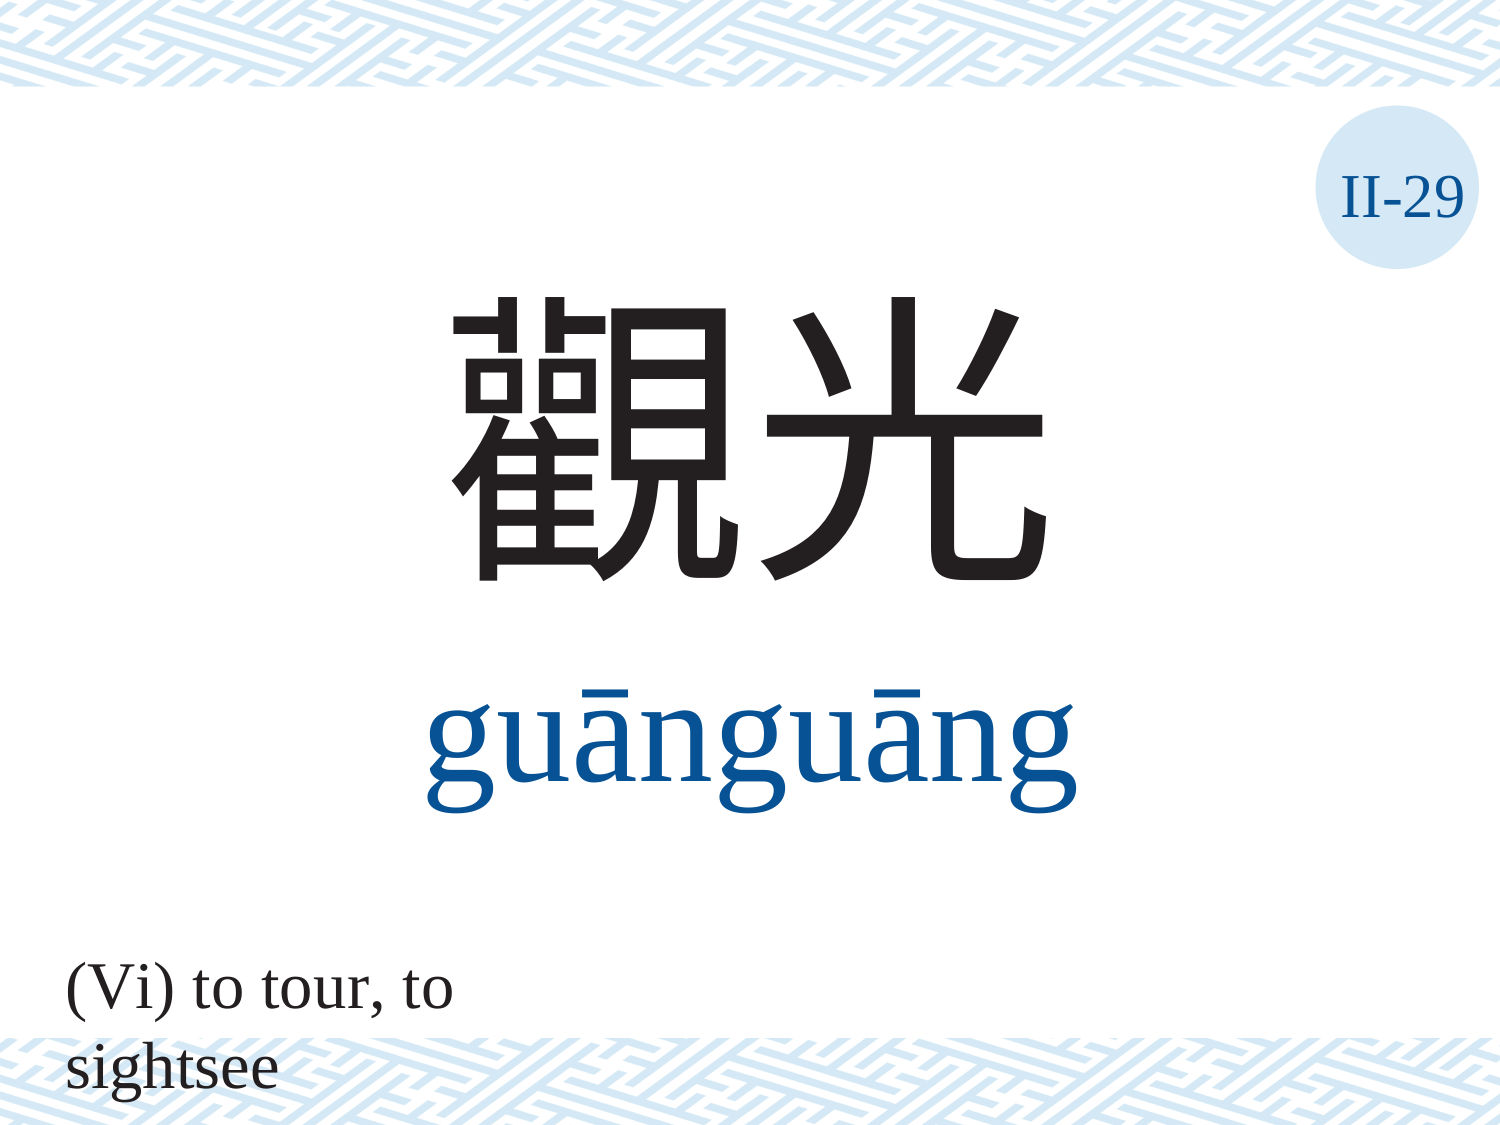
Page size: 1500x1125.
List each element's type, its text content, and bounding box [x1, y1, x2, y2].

text_box (Vi) to tour, to sightsee [62, 942, 681, 1103]
picture [0, 0, 1500, 1125]
text_box II-29 觀光 guānguāng [418, 154, 1466, 812]
